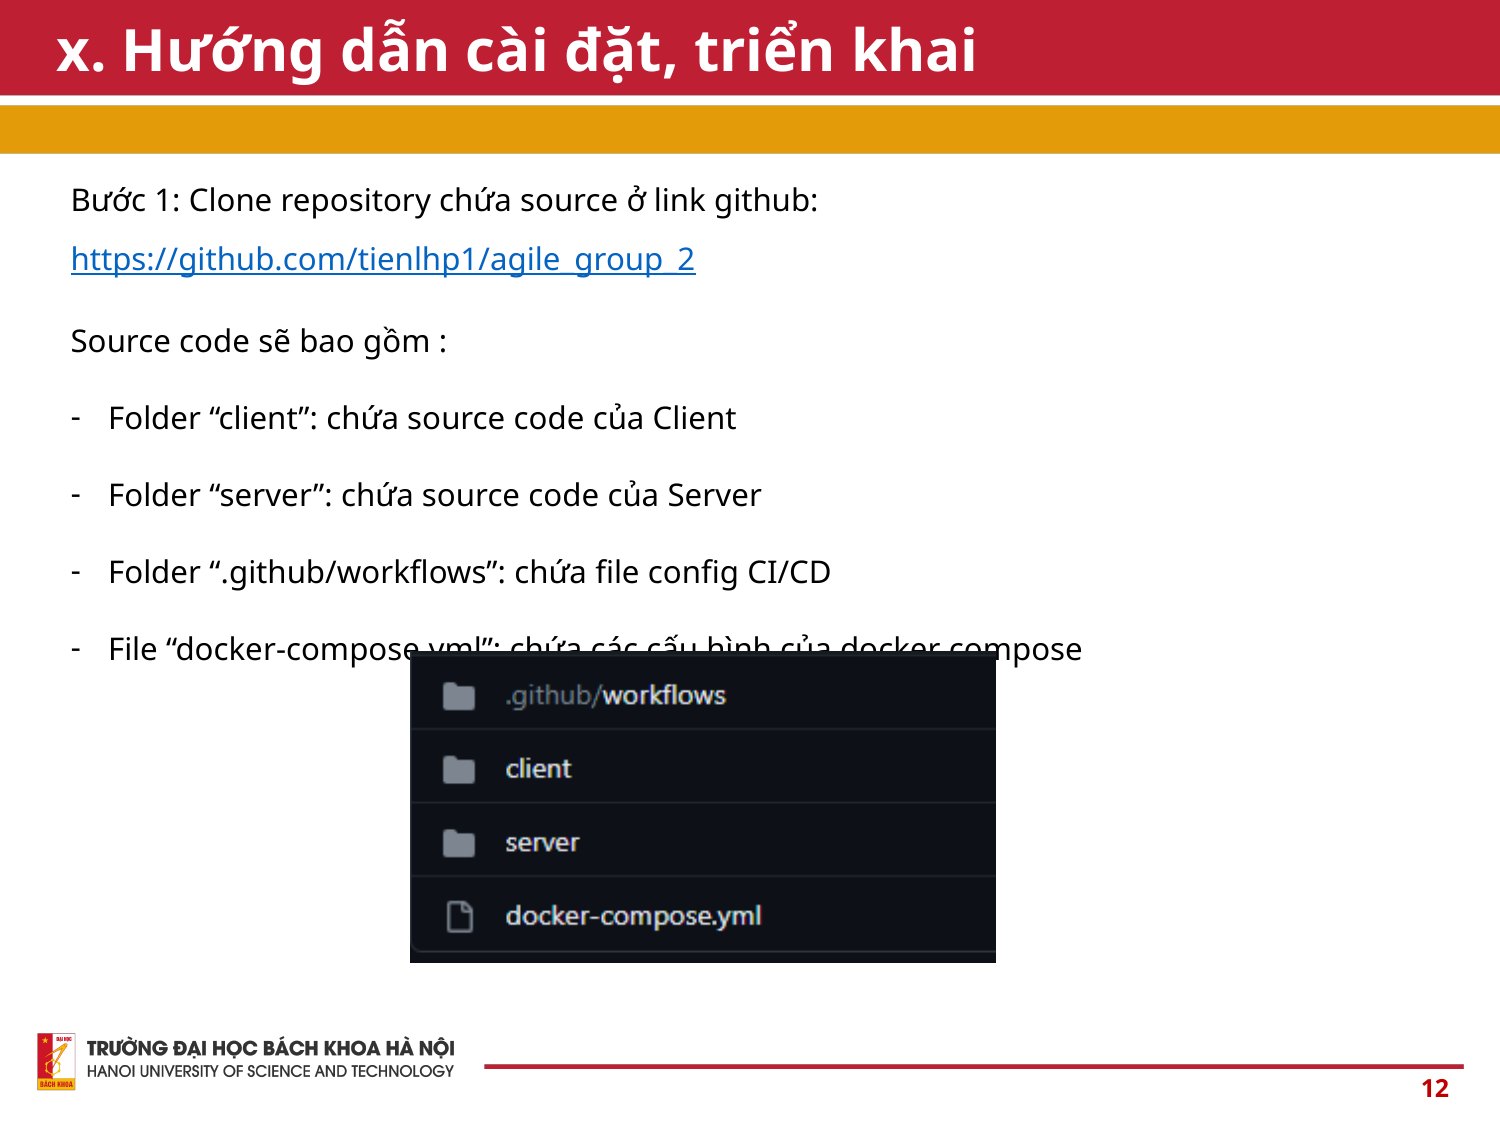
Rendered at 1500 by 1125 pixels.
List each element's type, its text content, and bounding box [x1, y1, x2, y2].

text_box Bước 1: Clone repository chứa source ở link github: https://github.com/tienlhp1/agile_group_2 Source code sẽ bao gồm : Folder “client”: chứa source code của Client Folder “server”: chứa source code của Server Folder “.github/workflows”: chứa file config CI/CD File “docker-compose.yml”: chứa các cấu hình của docker compose [55, 154, 1393, 1055]
picture [0, 0, 1500, 1125]
slide_number 12 [1126, 1065, 1464, 1125]
title x. Hướng dẫn cài đặt, triển khai [41, 13, 1459, 85]
